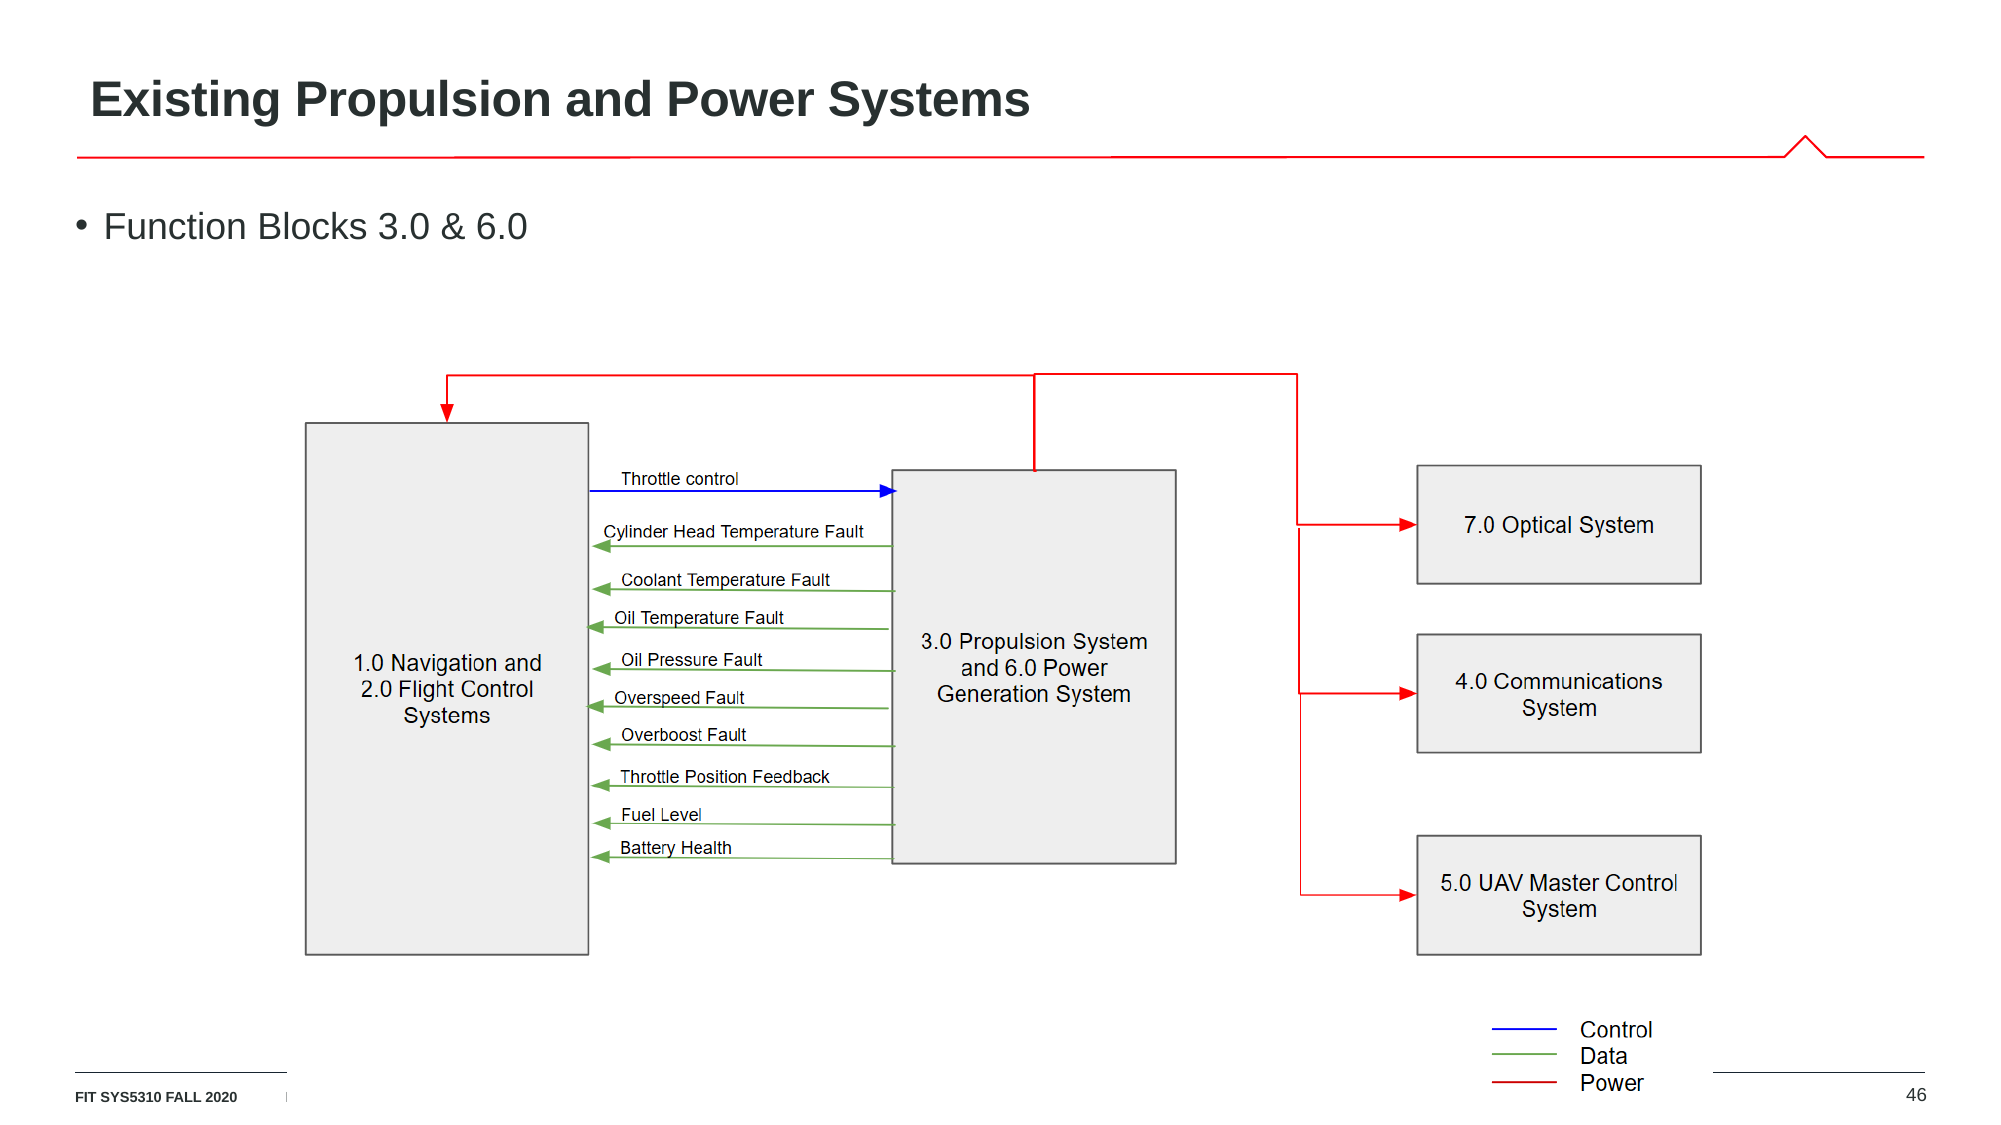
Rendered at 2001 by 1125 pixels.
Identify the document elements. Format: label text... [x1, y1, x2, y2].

title Existing Propulsion and Power Systems [75, 47, 1575, 153]
list Function Blocks 3.0 & 6.0 [75, 202, 1693, 281]
picture [287, 359, 1713, 1110]
